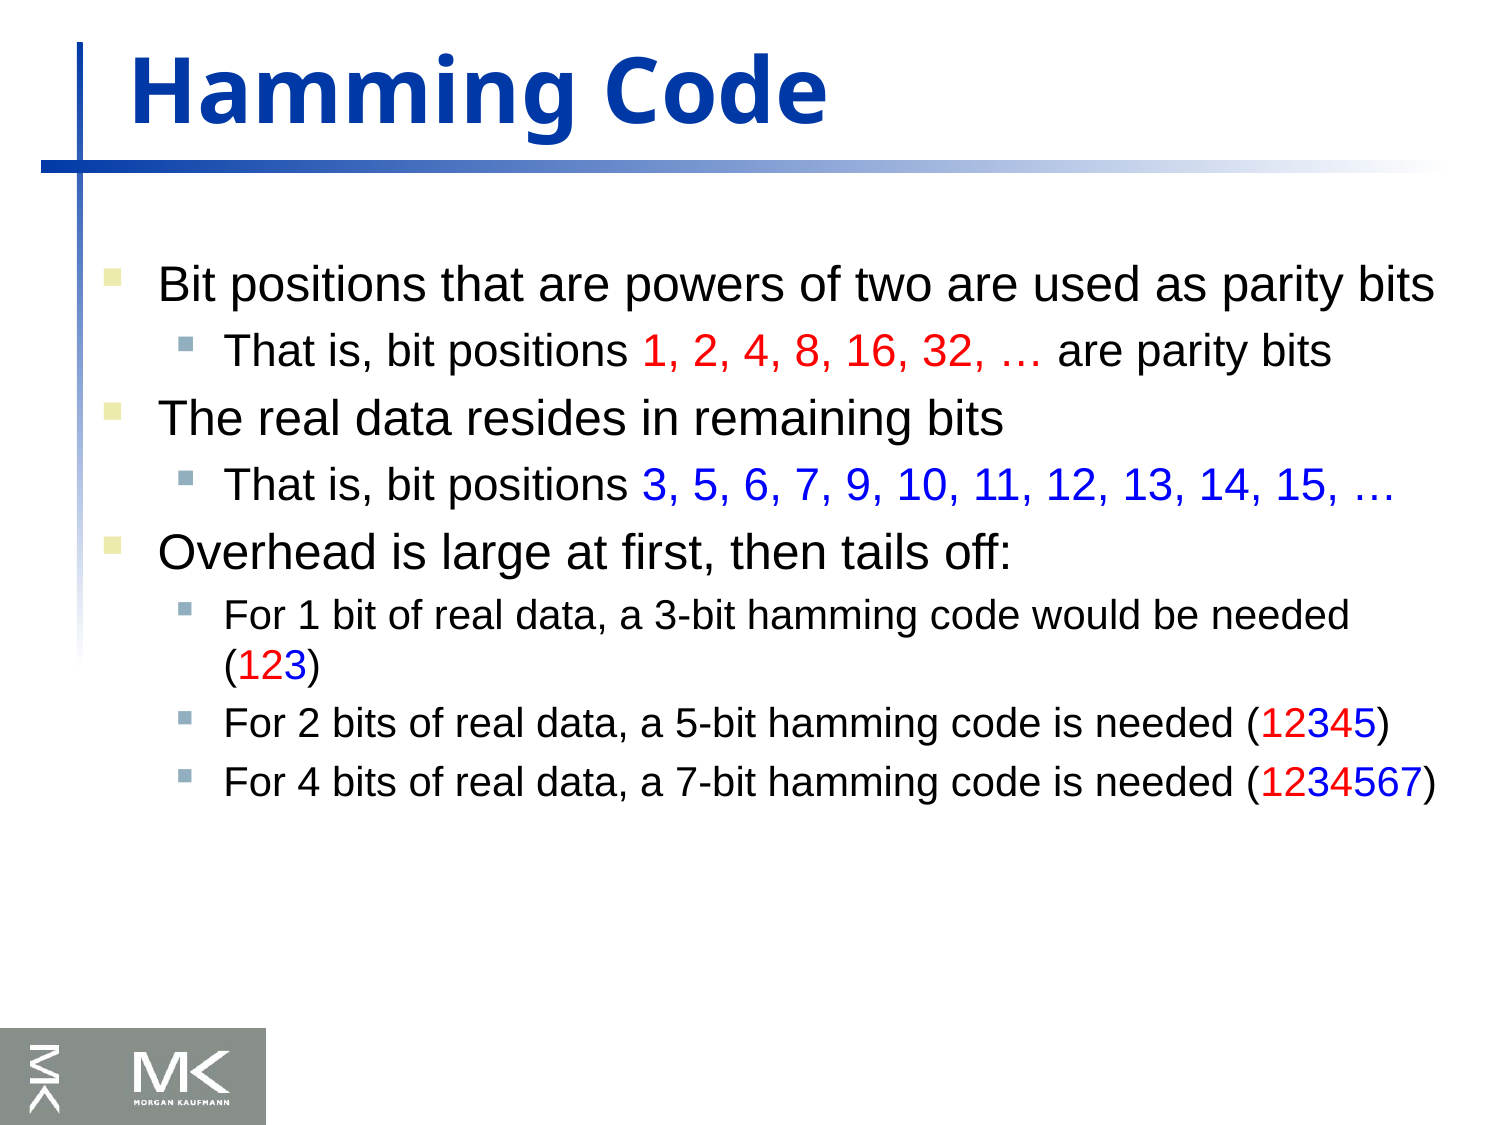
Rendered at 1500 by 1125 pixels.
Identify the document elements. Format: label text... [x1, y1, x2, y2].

title Hamming Code [112, 23, 1468, 149]
picture [0, 1028, 266, 1125]
list Bit positions that are powers of two are used as parity bits That is, bit positions 1, 2, 4, 8, 16, 32, … are parity bits The real data resides in remaining bits That is, bit positions 3, 5, 6, 7, 9, 10, 11, 12, 13, 14, 15, … Overhead is large at first, then tails off: For 1 bit of real data, a 3-bit hamming code would be needed (123) For 2 bits of real data, a 5-bit hamming code is needed (12345) For 4 bits of real data, a 7-bit hamming code is needed (1234567) [86, 243, 1468, 960]
